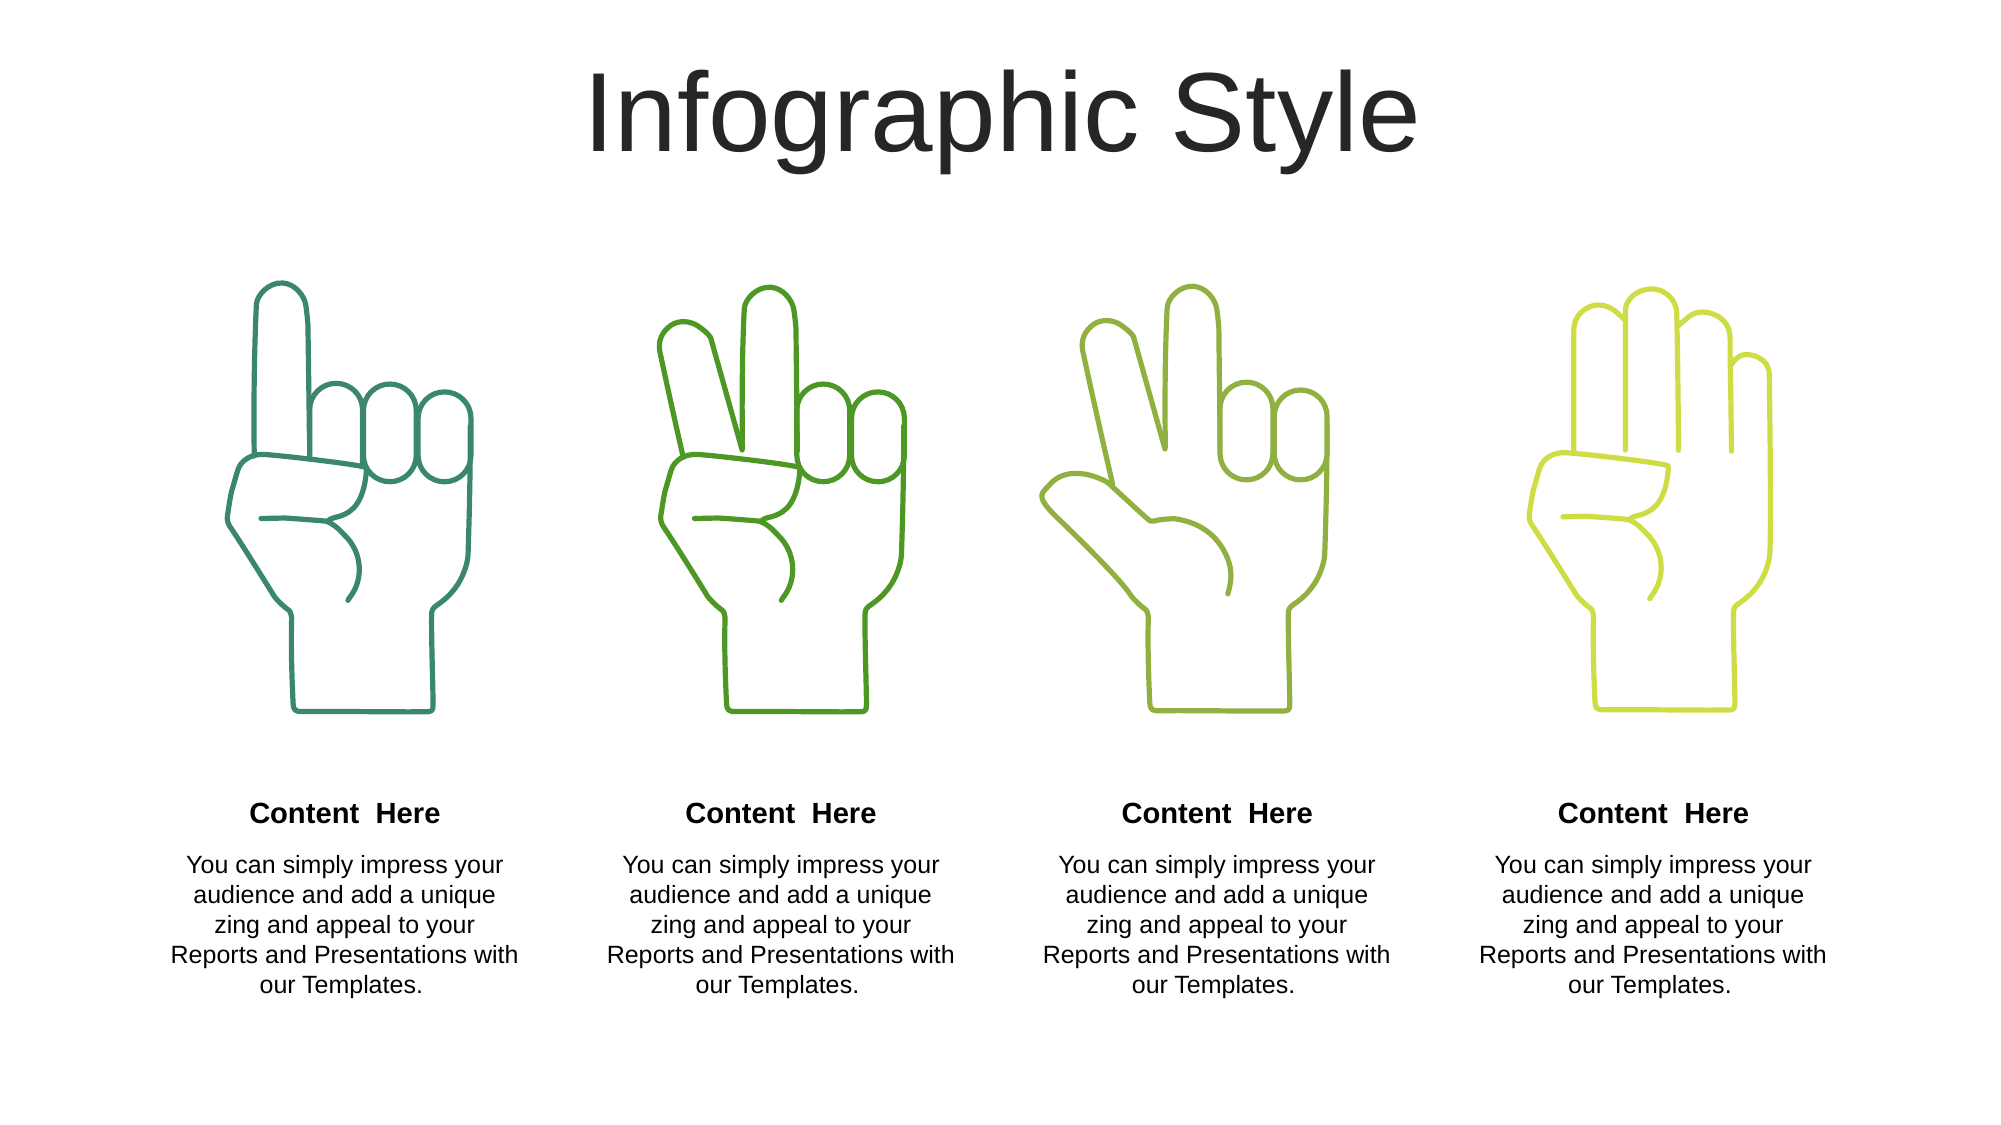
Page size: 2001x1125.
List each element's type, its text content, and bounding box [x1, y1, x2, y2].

list Infographic Style [53, 55, 1952, 175]
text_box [1039, 284, 1395, 713]
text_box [1463, 786, 1844, 1010]
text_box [155, 786, 536, 1010]
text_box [1484, 283, 1776, 713]
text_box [1027, 786, 1408, 1010]
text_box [180, 271, 472, 713]
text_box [591, 786, 972, 1010]
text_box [657, 284, 906, 713]
